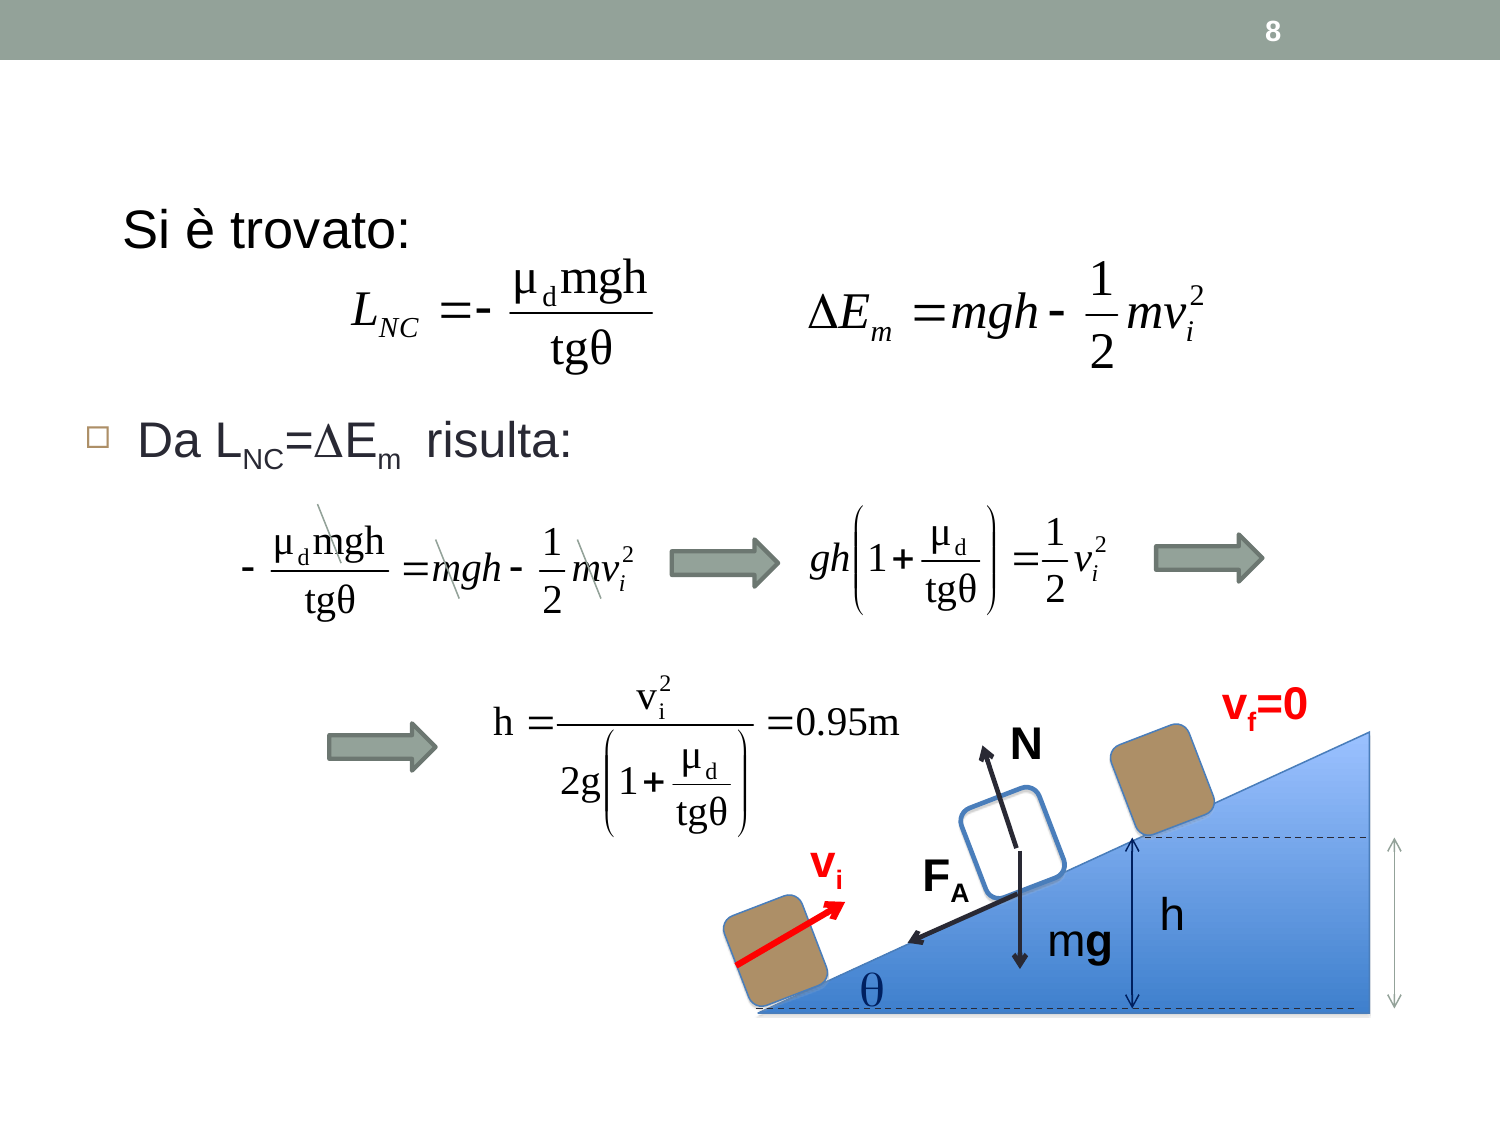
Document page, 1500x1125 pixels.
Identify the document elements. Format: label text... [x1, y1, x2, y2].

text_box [317, 503, 342, 564]
text_box [327, 721, 438, 773]
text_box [341, 246, 662, 384]
list Da LNC=Em risulta: [69, 399, 1408, 601]
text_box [798, 246, 1213, 380]
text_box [733, 666, 1395, 1022]
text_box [801, 498, 1115, 623]
text_box [669, 537, 781, 589]
text_box [1153, 532, 1265, 584]
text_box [435, 539, 460, 599]
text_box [486, 663, 736, 848]
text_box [234, 515, 644, 630]
text_box Si è trovato: [107, 187, 711, 268]
slide_number 8 [1250, 3, 1425, 57]
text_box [577, 539, 602, 599]
